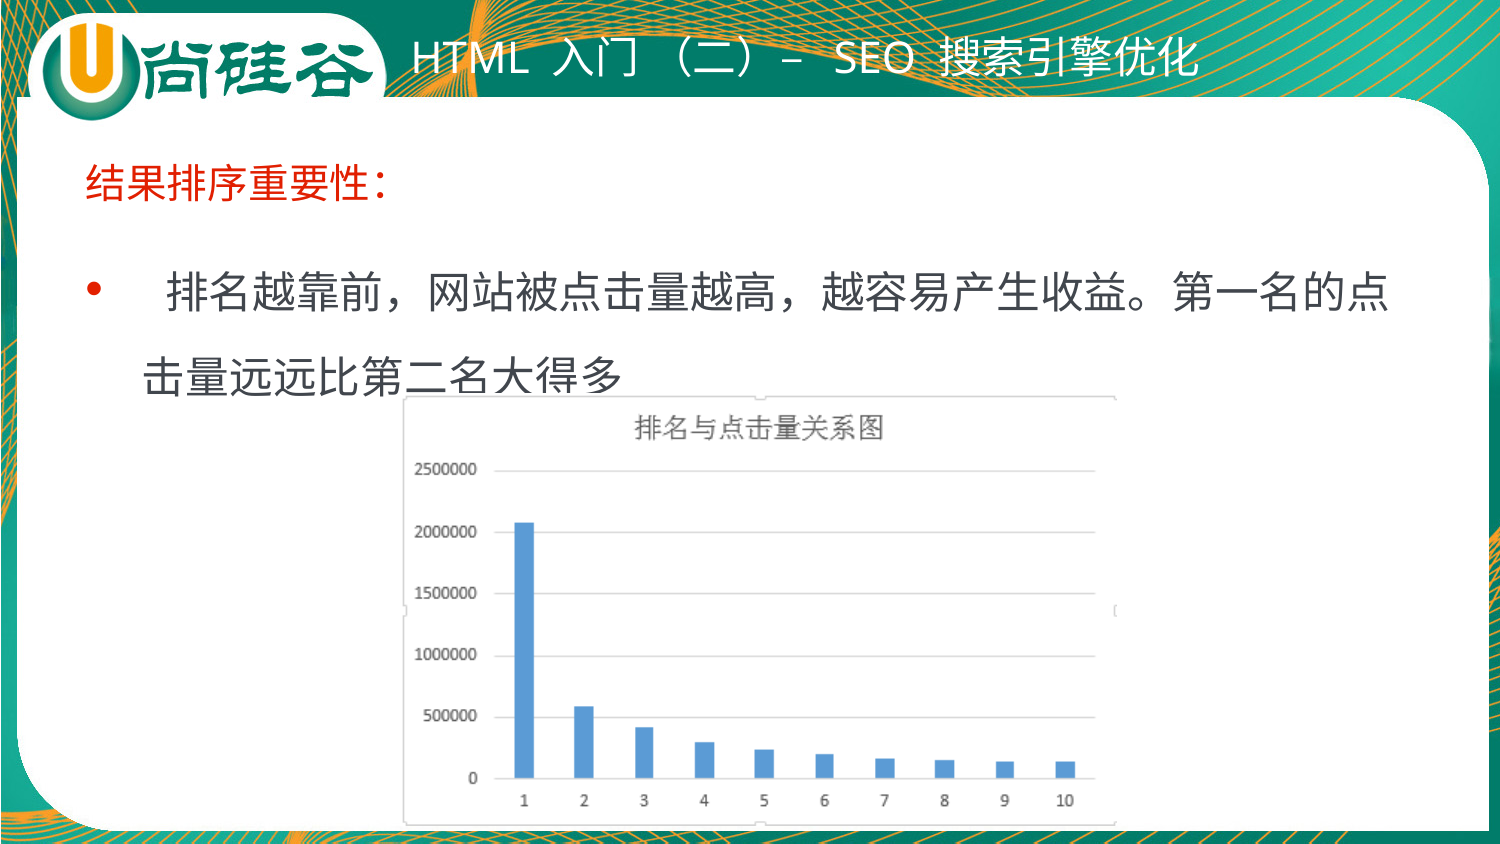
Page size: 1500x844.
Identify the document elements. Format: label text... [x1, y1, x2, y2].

picture [0, 0, 1500, 844]
list 结果排序重要性： 排名越靠前，网站被点击量越高，越容易产生收益。第一名的点击量远远比第二名大得多 [70, 135, 1430, 788]
title HTML 入门 （二）– SEO 搜索引擎优化 [395, 19, 1400, 94]
